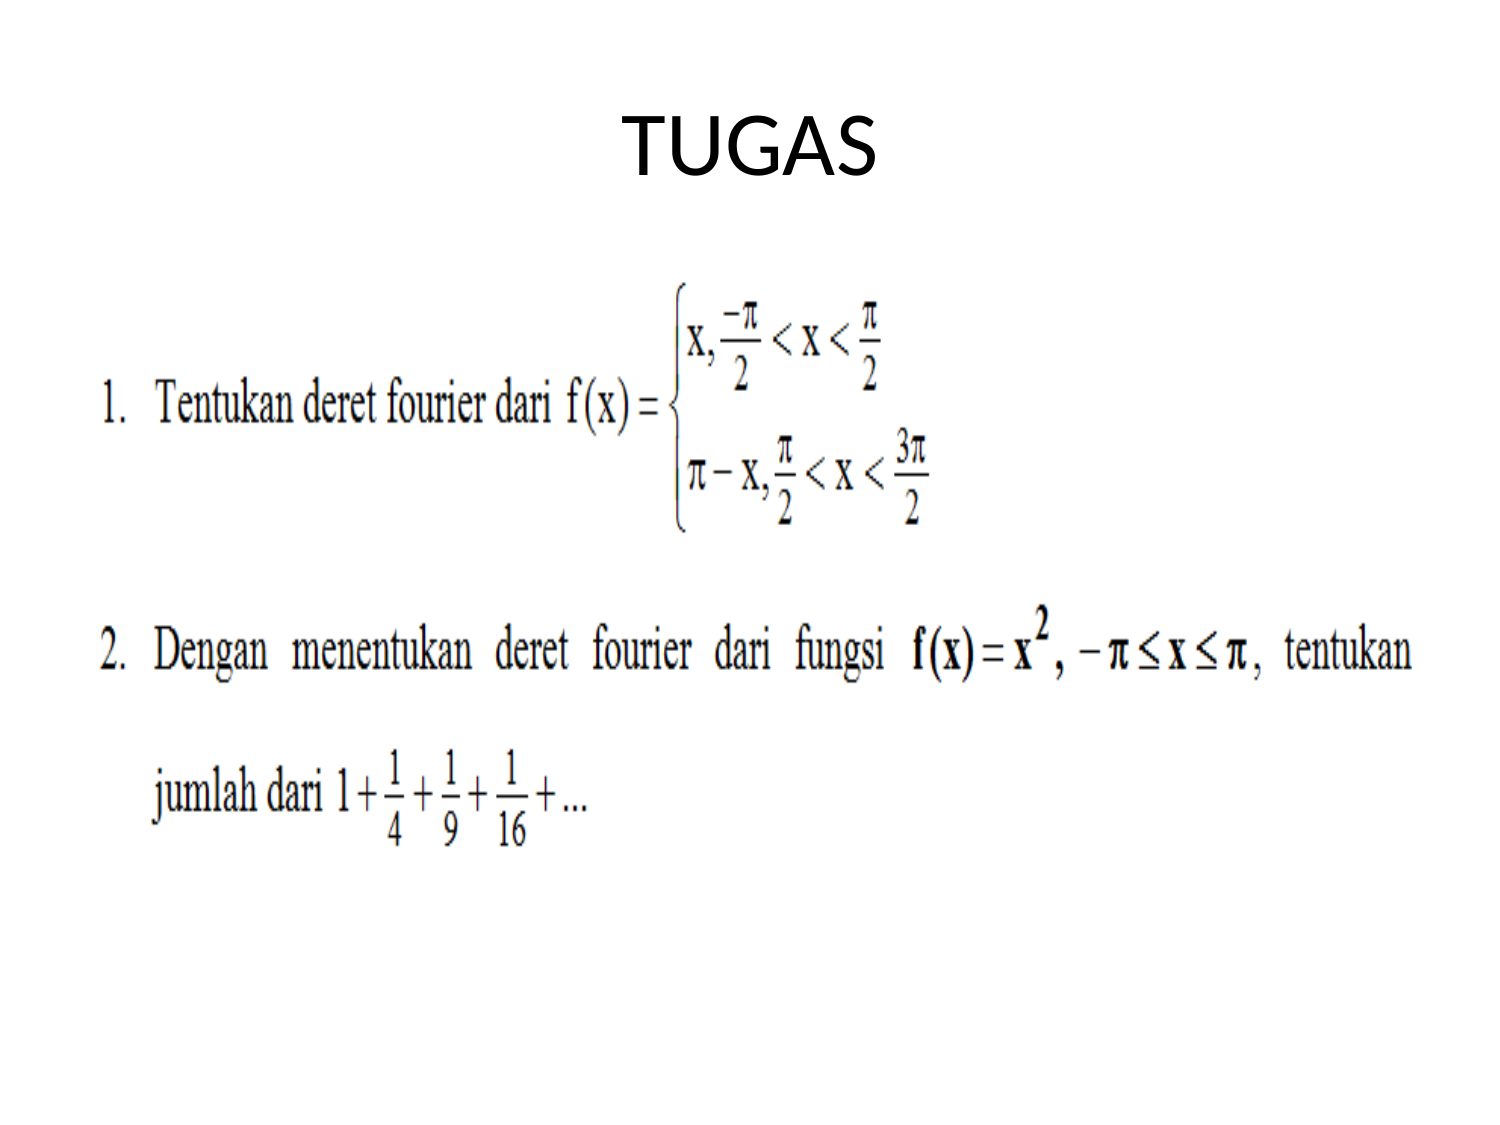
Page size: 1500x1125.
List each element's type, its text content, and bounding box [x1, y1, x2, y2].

picture [81, 257, 1419, 903]
title TUGAS [75, 45, 1425, 233]
